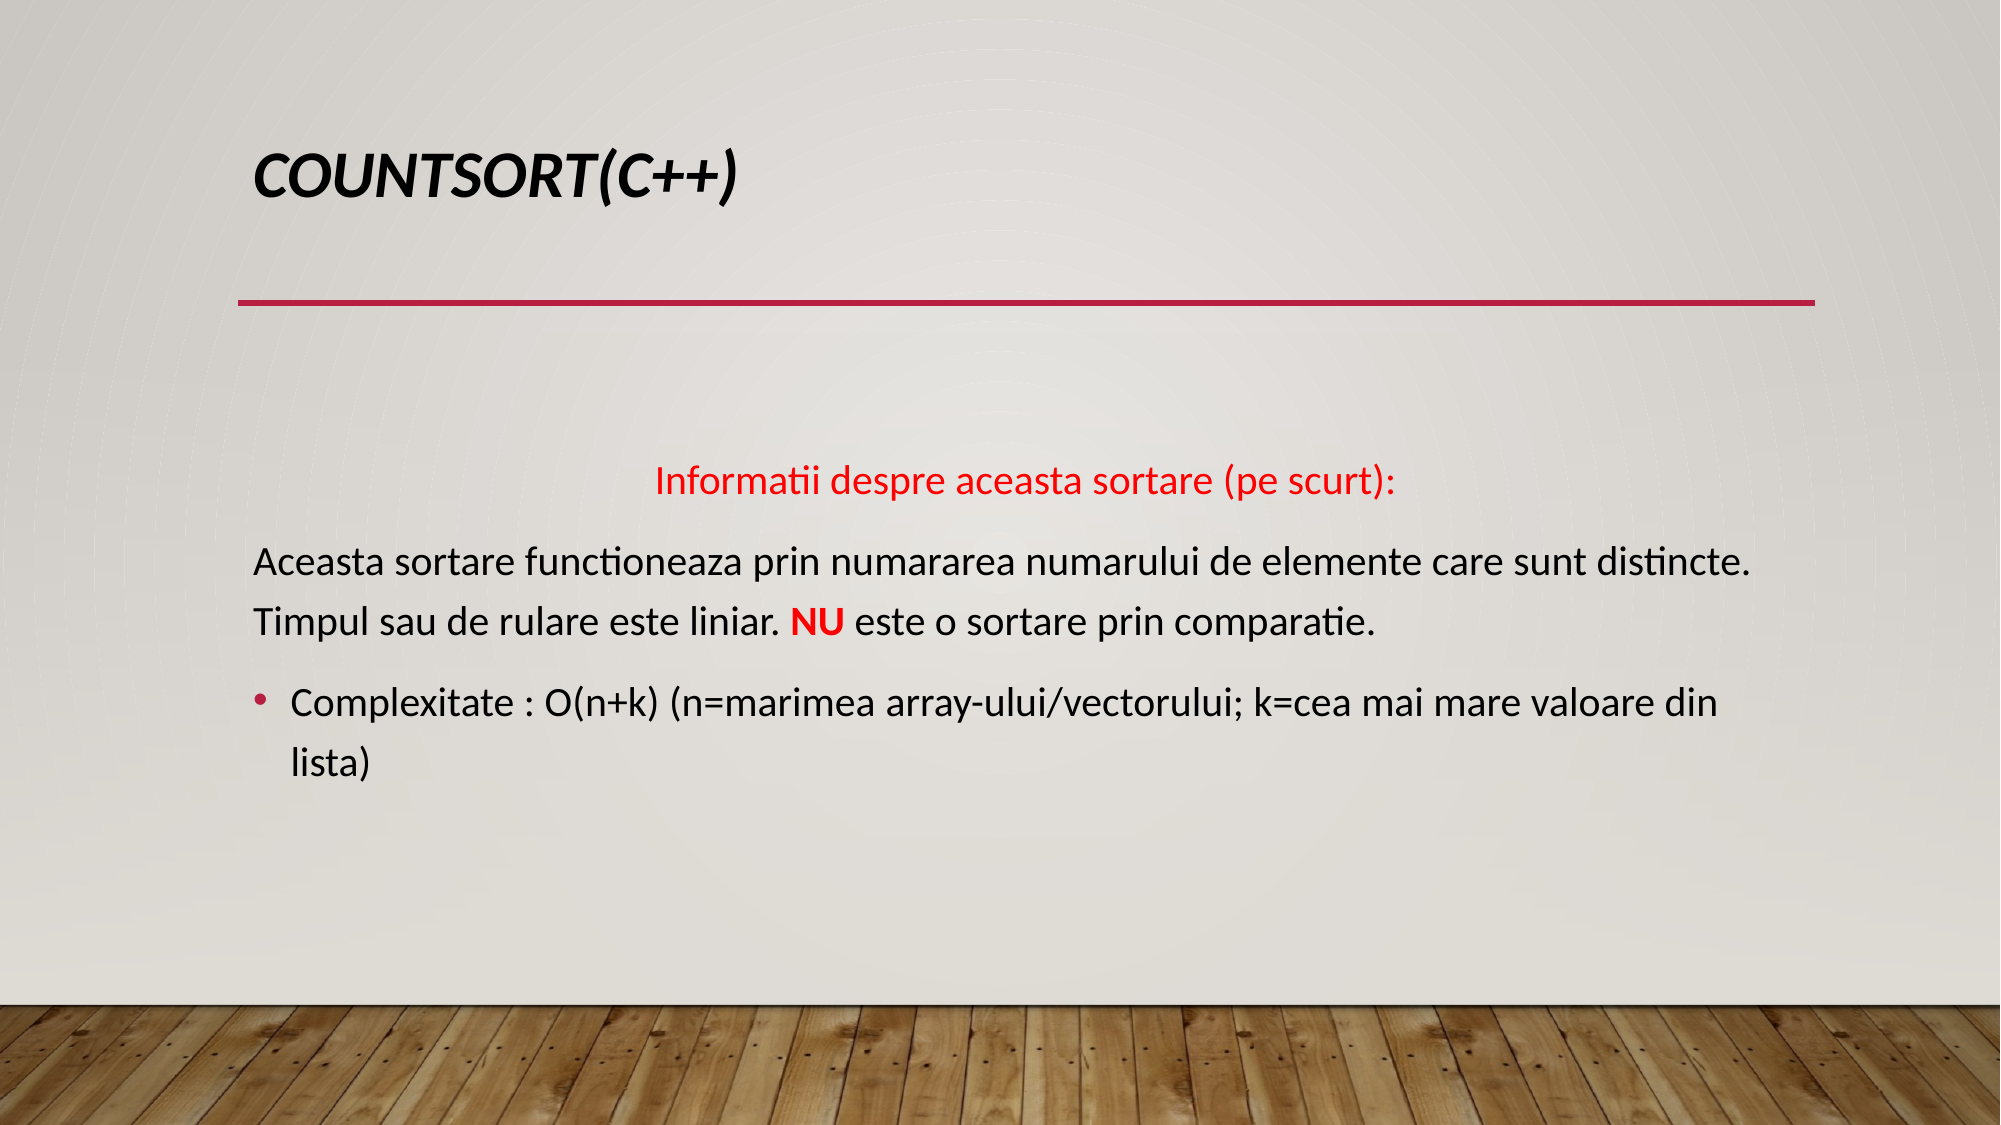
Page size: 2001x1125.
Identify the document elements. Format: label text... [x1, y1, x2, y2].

list Informatii despre aceasta sortare (pe scurt): Aceasta sortare functioneaza prin numararea numarului de elemente care sunt distincte. Timpul sau de rulare este liniar. NU este o sortare prin comparatie. Complexitate : O(n+k) (n=marimea array-ului/vectorului; k=cea mai mare valoare din lista) [238, 330, 1814, 897]
title Countsort(c++) [238, 131, 1814, 305]
picture [0, 1005, 2000, 1125]
